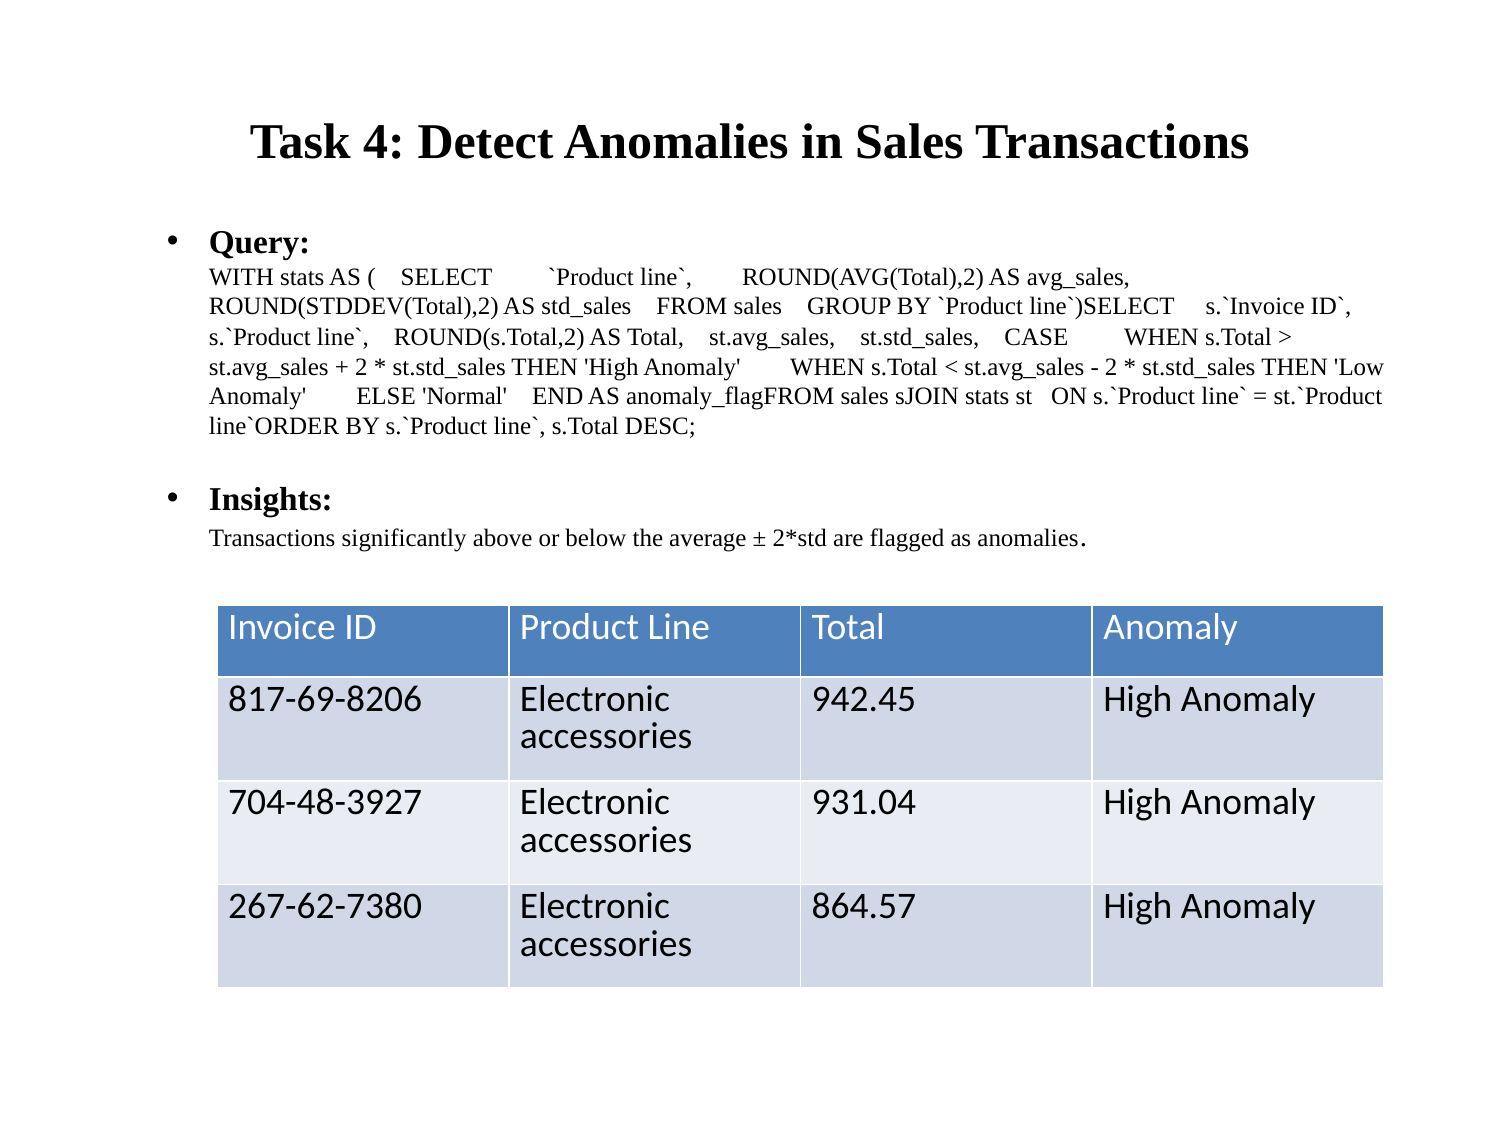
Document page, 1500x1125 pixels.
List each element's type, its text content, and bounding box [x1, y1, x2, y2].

table_cell Electronic accessories [510, 885, 800, 987]
table_header Anomaly [1093, 606, 1383, 676]
table_cell 817-69-8206 [218, 678, 508, 780]
title Task 4: Detect Anomalies in Sales Transactions [75, 45, 1425, 233]
table_header Total [801, 606, 1091, 676]
table_cell High Anomaly [1093, 885, 1383, 987]
list Query: WITH stats AS ( SELECT `Product line`, ROUND(AVG(Total),2) AS avg_sales, ROUND(STDDEV(Total),2) AS std_sales FROM sales GROUP BY `Product line`)SELECT s.`Invoice ID`, s.`Product line`, ROUND(s.Total,2) AS Total, st.avg_sales, st.std_sales, CASE WHEN s.Total > st.avg_sales + 2 * st.std_sales THEN 'High Anomaly' WHEN s.Total < st.avg_sales - 2 * st.std_sales THEN 'Low Anomaly' ELSE 'Normal' END AS anomaly_flagFROM sales sJOIN stats st ON s.`Product line` = st.`Product line`ORDER BY s.`Product line`, s.Total DESC; Insights: Transactions significantly above or below the average ± 2*std are flagged as anomalies. [151, 212, 1425, 913]
table_cell Electronic accessories [510, 782, 800, 884]
table_header Invoice ID [218, 606, 508, 676]
table_cell 267-62-7380 [218, 885, 508, 987]
table_header Product Line [510, 606, 800, 676]
table_cell High Anomaly [1093, 678, 1383, 780]
table_cell 931.04 [801, 782, 1091, 884]
table_cell 864.57 [801, 885, 1091, 987]
table_cell High Anomaly [1093, 782, 1383, 884]
table_cell Electronic accessories [510, 678, 800, 780]
table_cell 942.45 [801, 678, 1091, 780]
table_cell 704-48-3927 [218, 782, 508, 884]
